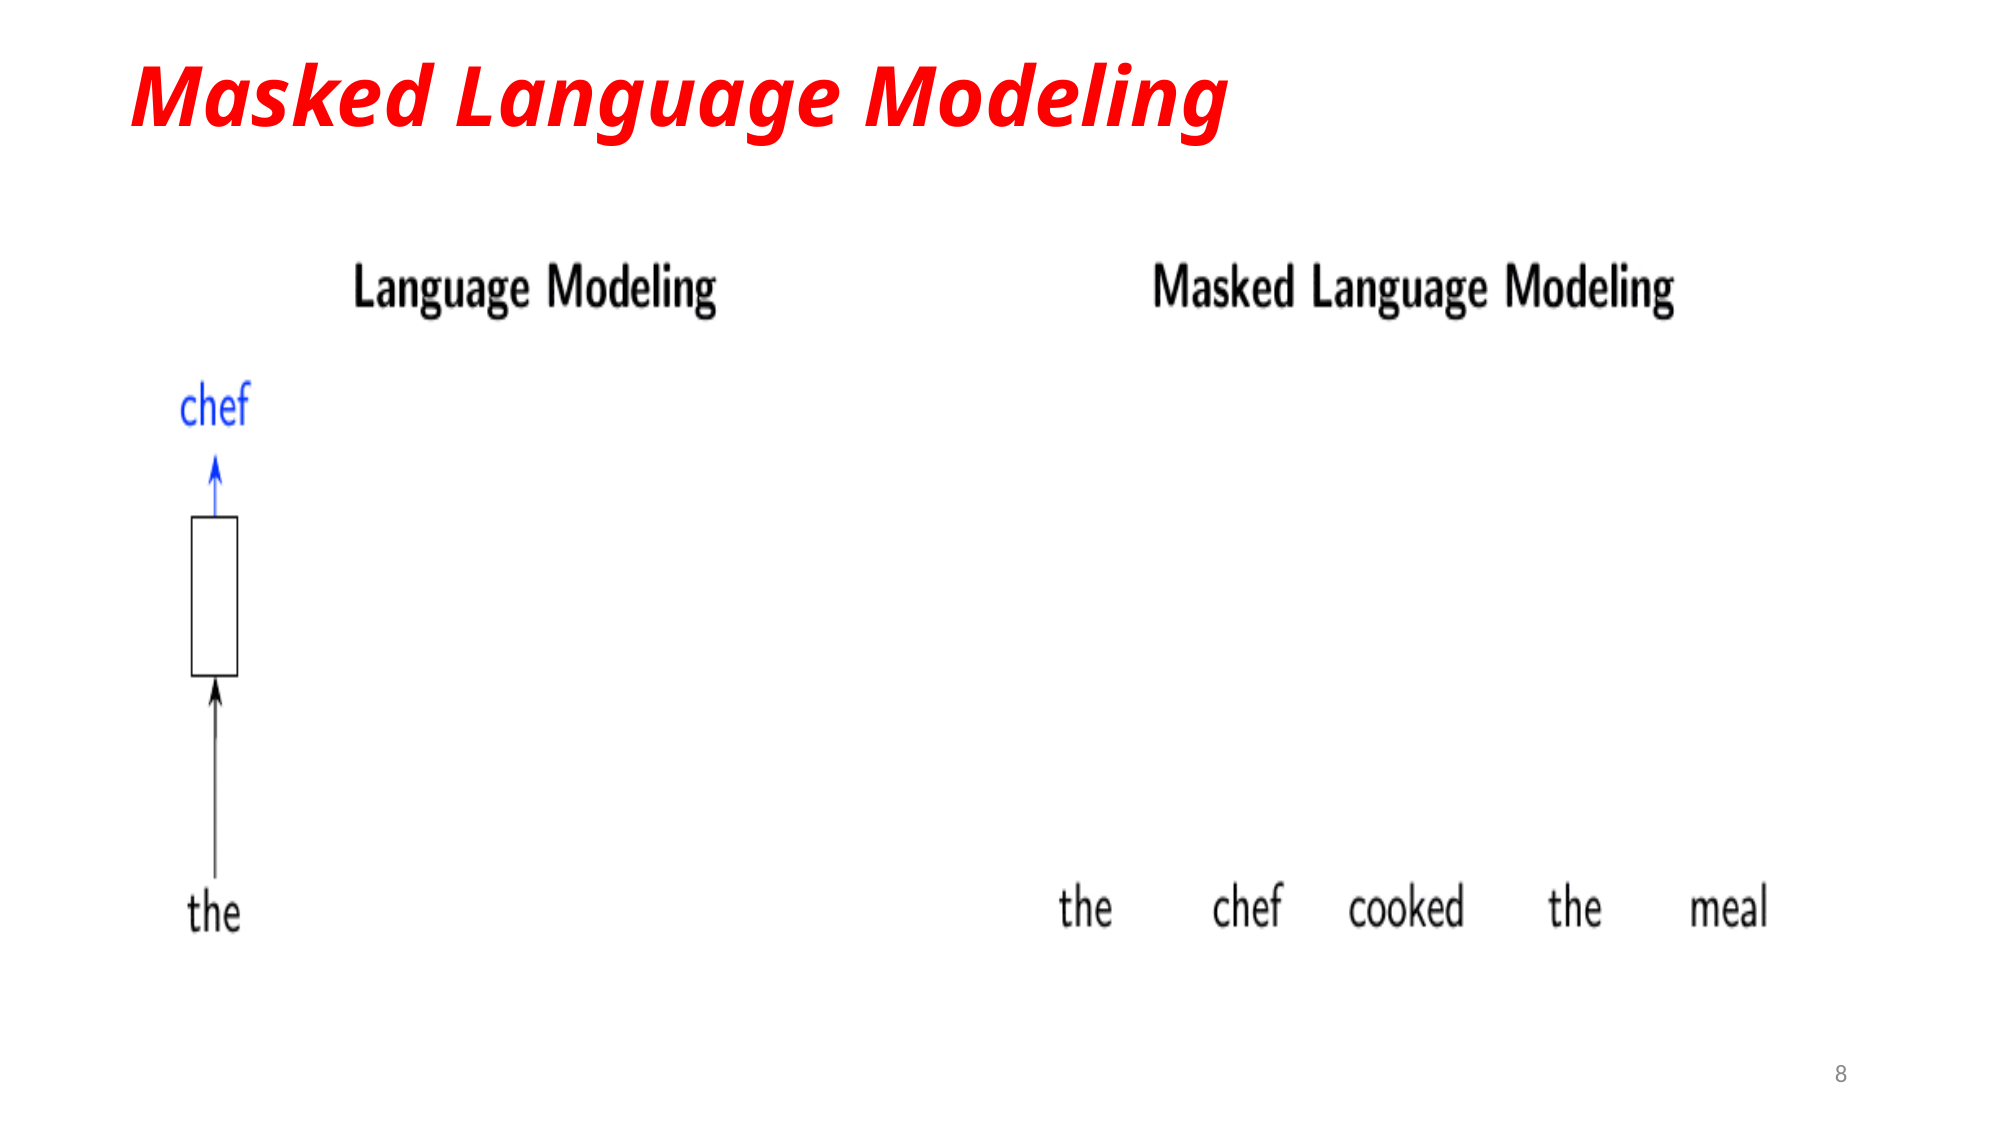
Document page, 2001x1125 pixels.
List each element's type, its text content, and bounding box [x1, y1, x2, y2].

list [157, 222, 1796, 975]
slide_number 8 [1412, 1042, 1863, 1103]
title Masked Language Modeling [114, 76, 1840, 123]
